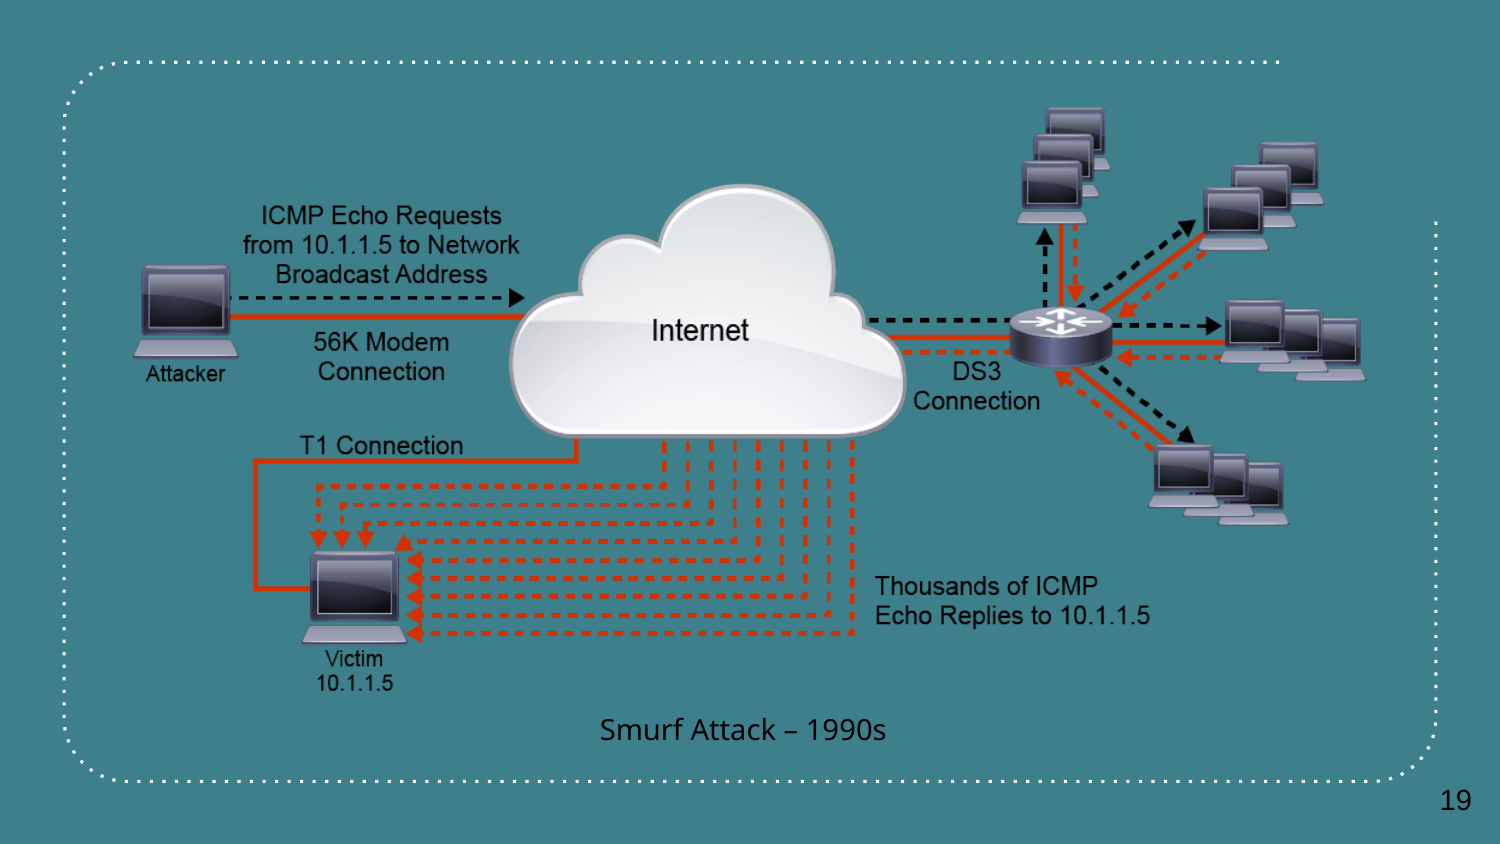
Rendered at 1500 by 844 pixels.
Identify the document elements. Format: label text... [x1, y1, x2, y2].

picture [133, 107, 1367, 701]
text_box Smurf Attack – 1990s [584, 709, 915, 754]
text_box 19 [1411, 753, 1500, 844]
